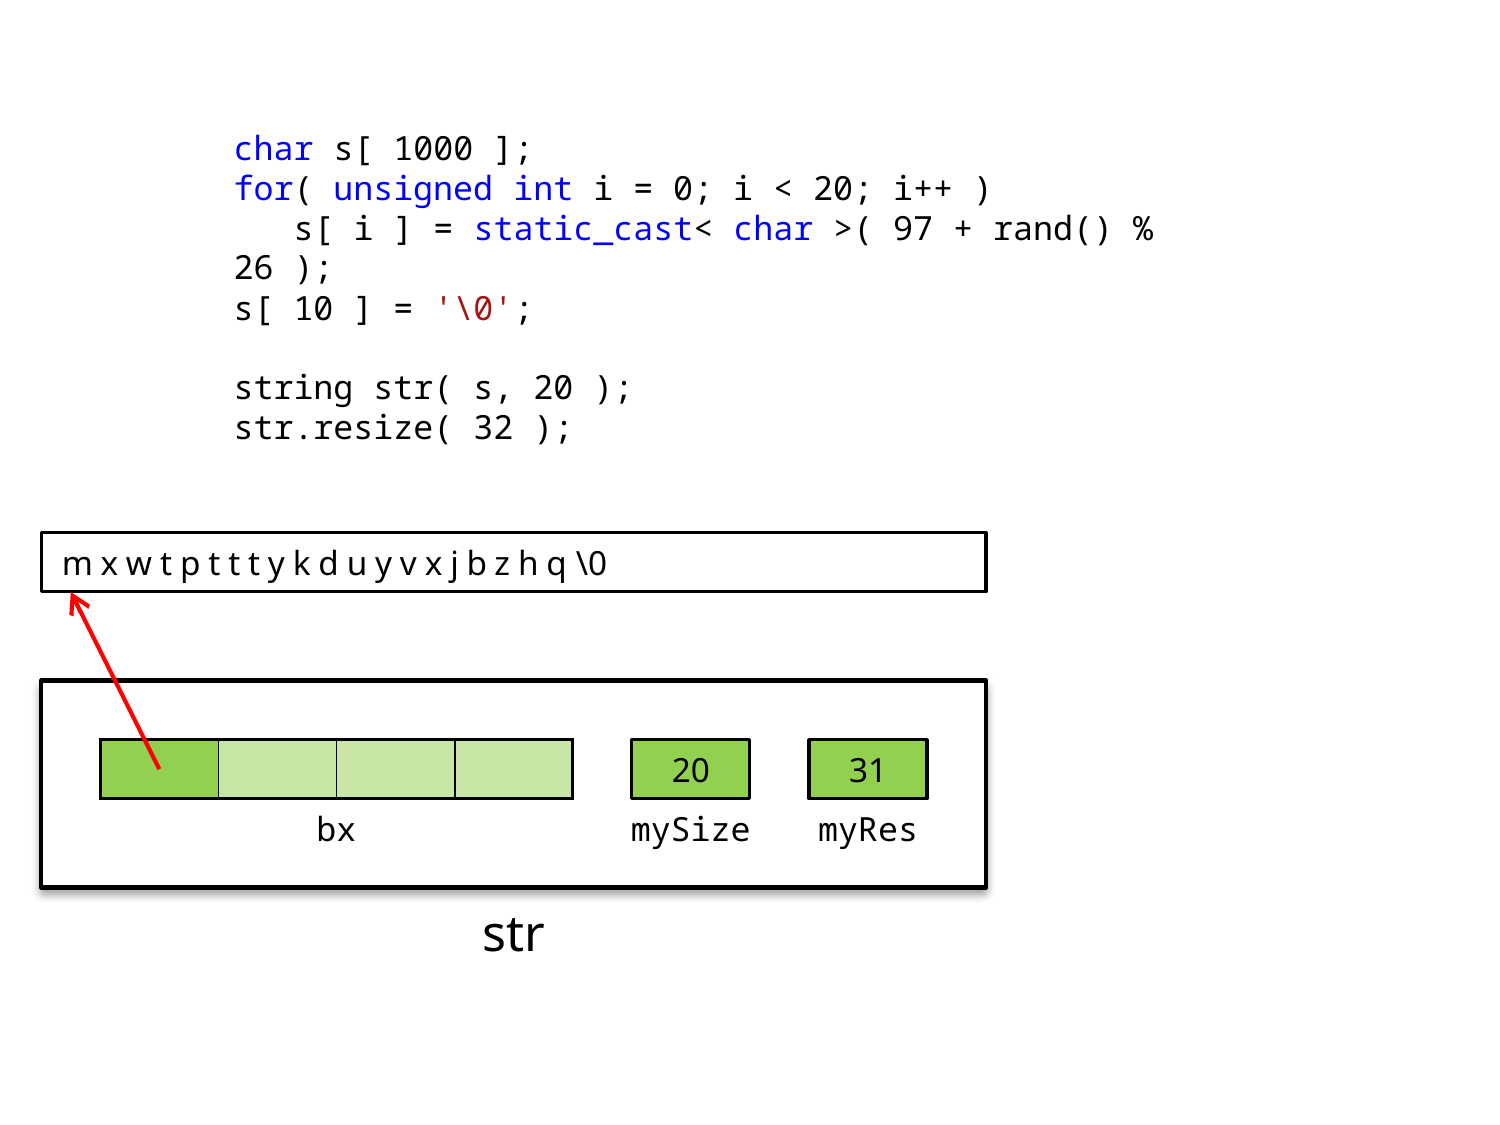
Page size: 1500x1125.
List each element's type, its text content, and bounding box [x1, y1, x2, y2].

table_header [337, 741, 454, 797]
table_header [456, 741, 571, 797]
text_box myRes [780, 798, 957, 858]
text_box 20 [630, 738, 752, 798]
text_box str [425, 899, 603, 976]
table_header [102, 741, 218, 797]
table_header [219, 741, 336, 797]
text_box 31 [807, 738, 929, 801]
text_box mxwtptttykduyvxjbzhq\0 [39, 531, 988, 594]
text_box mySize [602, 798, 780, 858]
text_box [41, 680, 987, 888]
list char s[ 1000 ]; for( unsigned int i = 0; i < 20; i++ ) s[ i ] = static_cast< char >( 97 + rand() % 26 ); s[ 10 ] = '\0'; string str( s, 20 ); str.resize( 32 ); [218, 119, 1282, 415]
text_box bx [277, 800, 396, 858]
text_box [70, 591, 160, 770]
